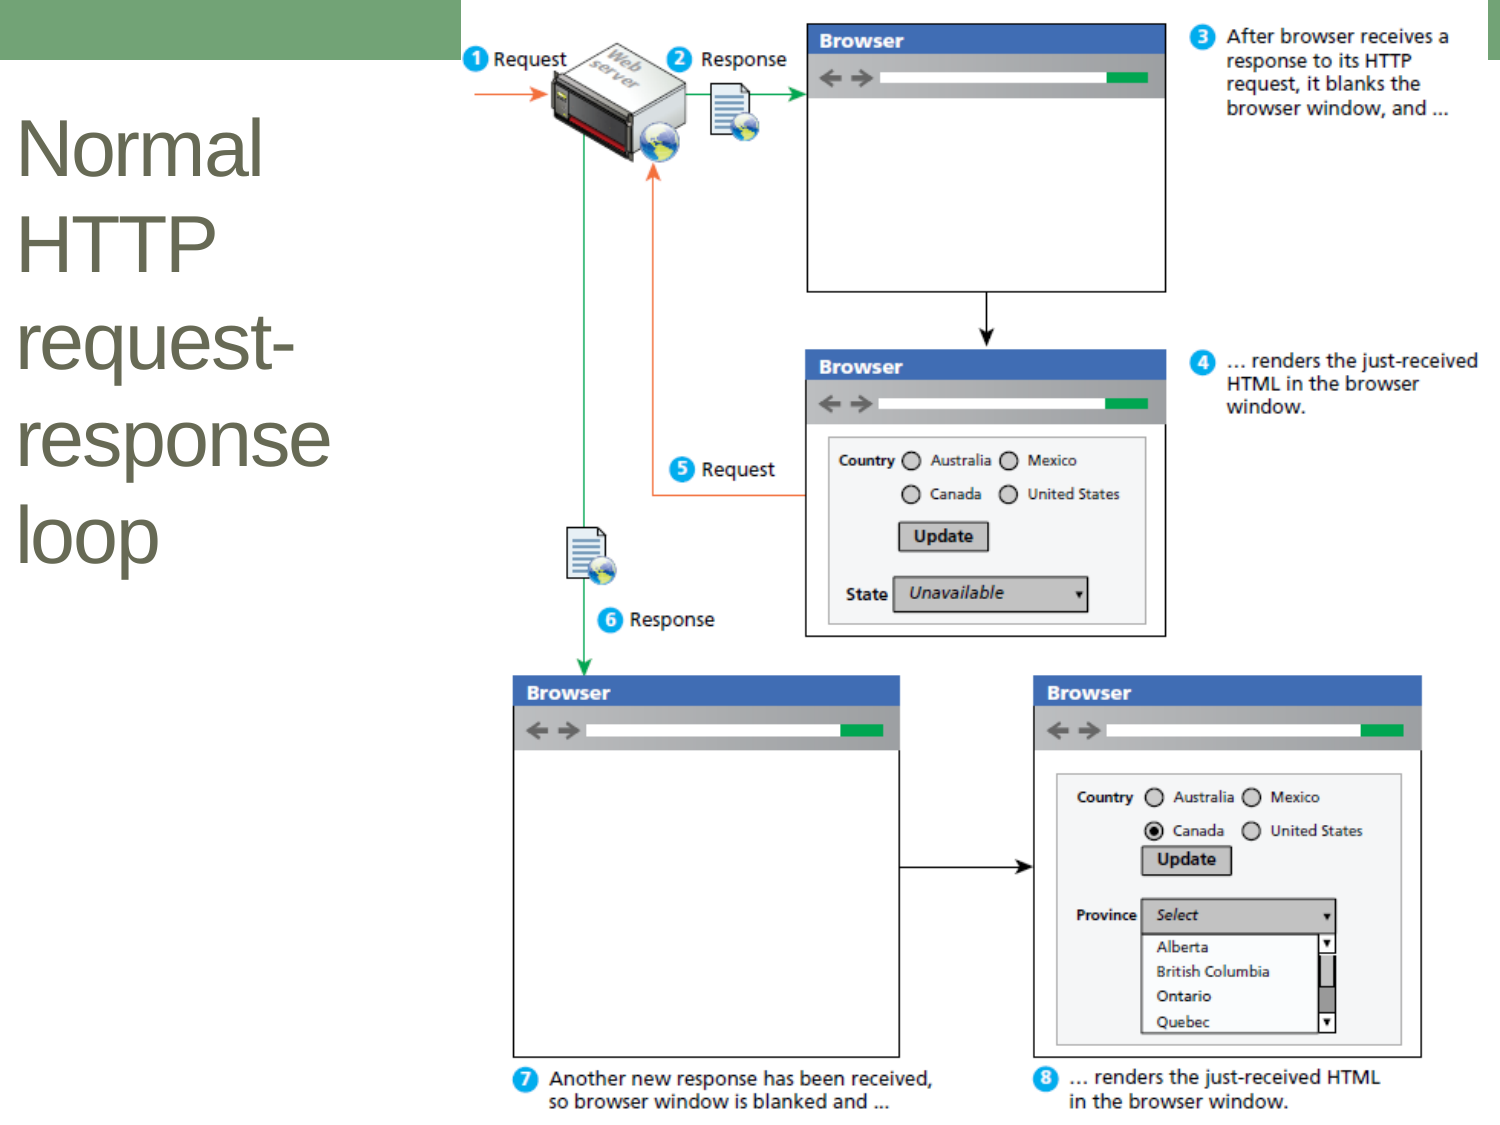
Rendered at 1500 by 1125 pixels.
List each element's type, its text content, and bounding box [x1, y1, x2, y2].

title Normal HTTP request-response loop [0, 87, 458, 588]
picture [461, 0, 1488, 1124]
